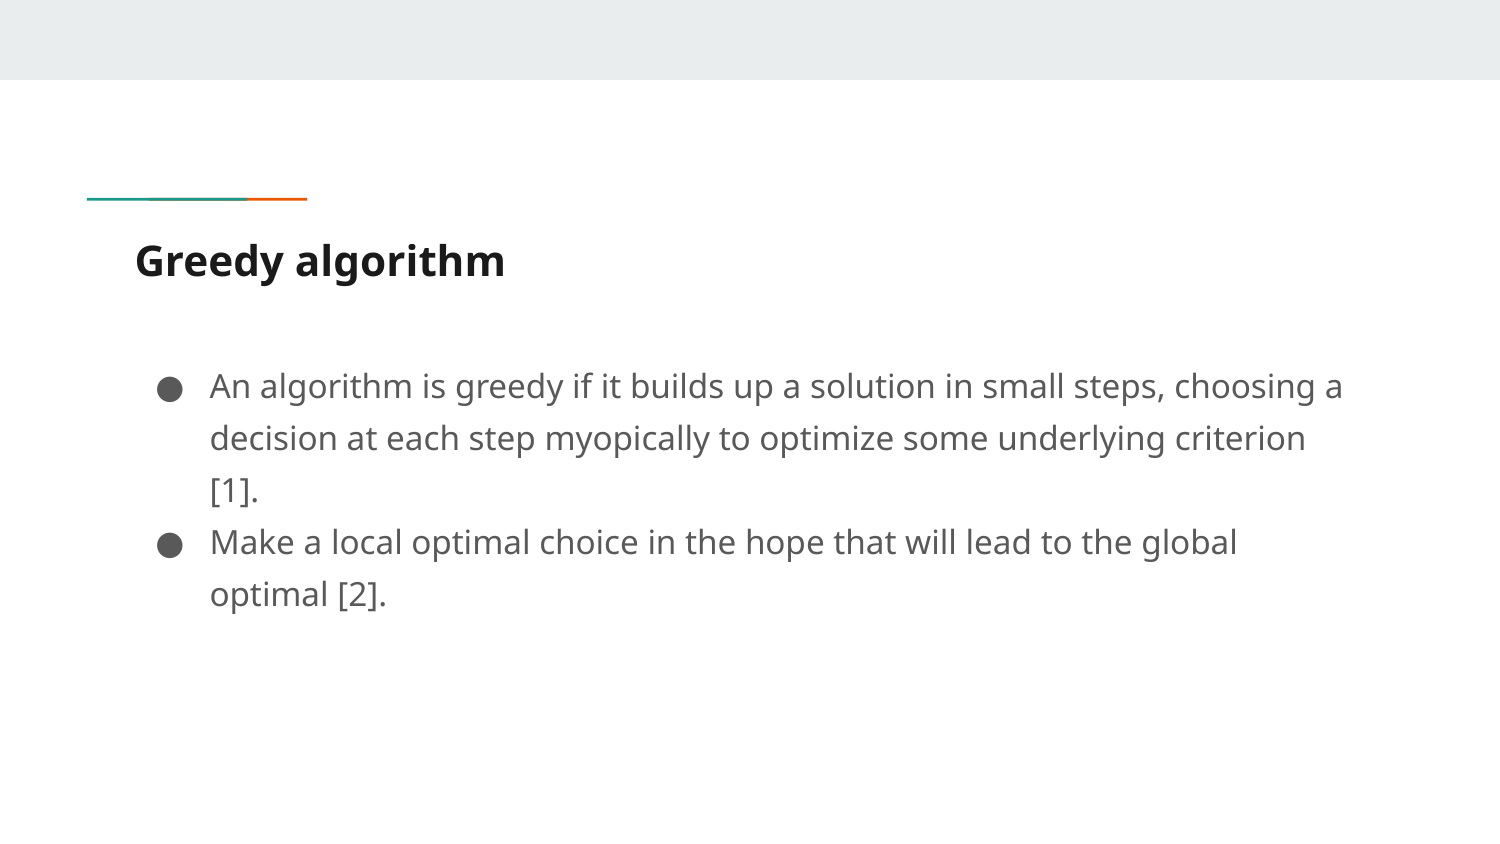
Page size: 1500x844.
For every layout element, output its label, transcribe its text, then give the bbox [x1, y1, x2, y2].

title Greedy algorithm [119, 216, 1381, 305]
list An algorithm is greedy if it builds up a solution in small steps, choosing a decision at each step myopically to optimize some underlying criterion [1]. Make a local optimal choice in the hope that will lead to the global optimal [2]. [119, 341, 1381, 712]
